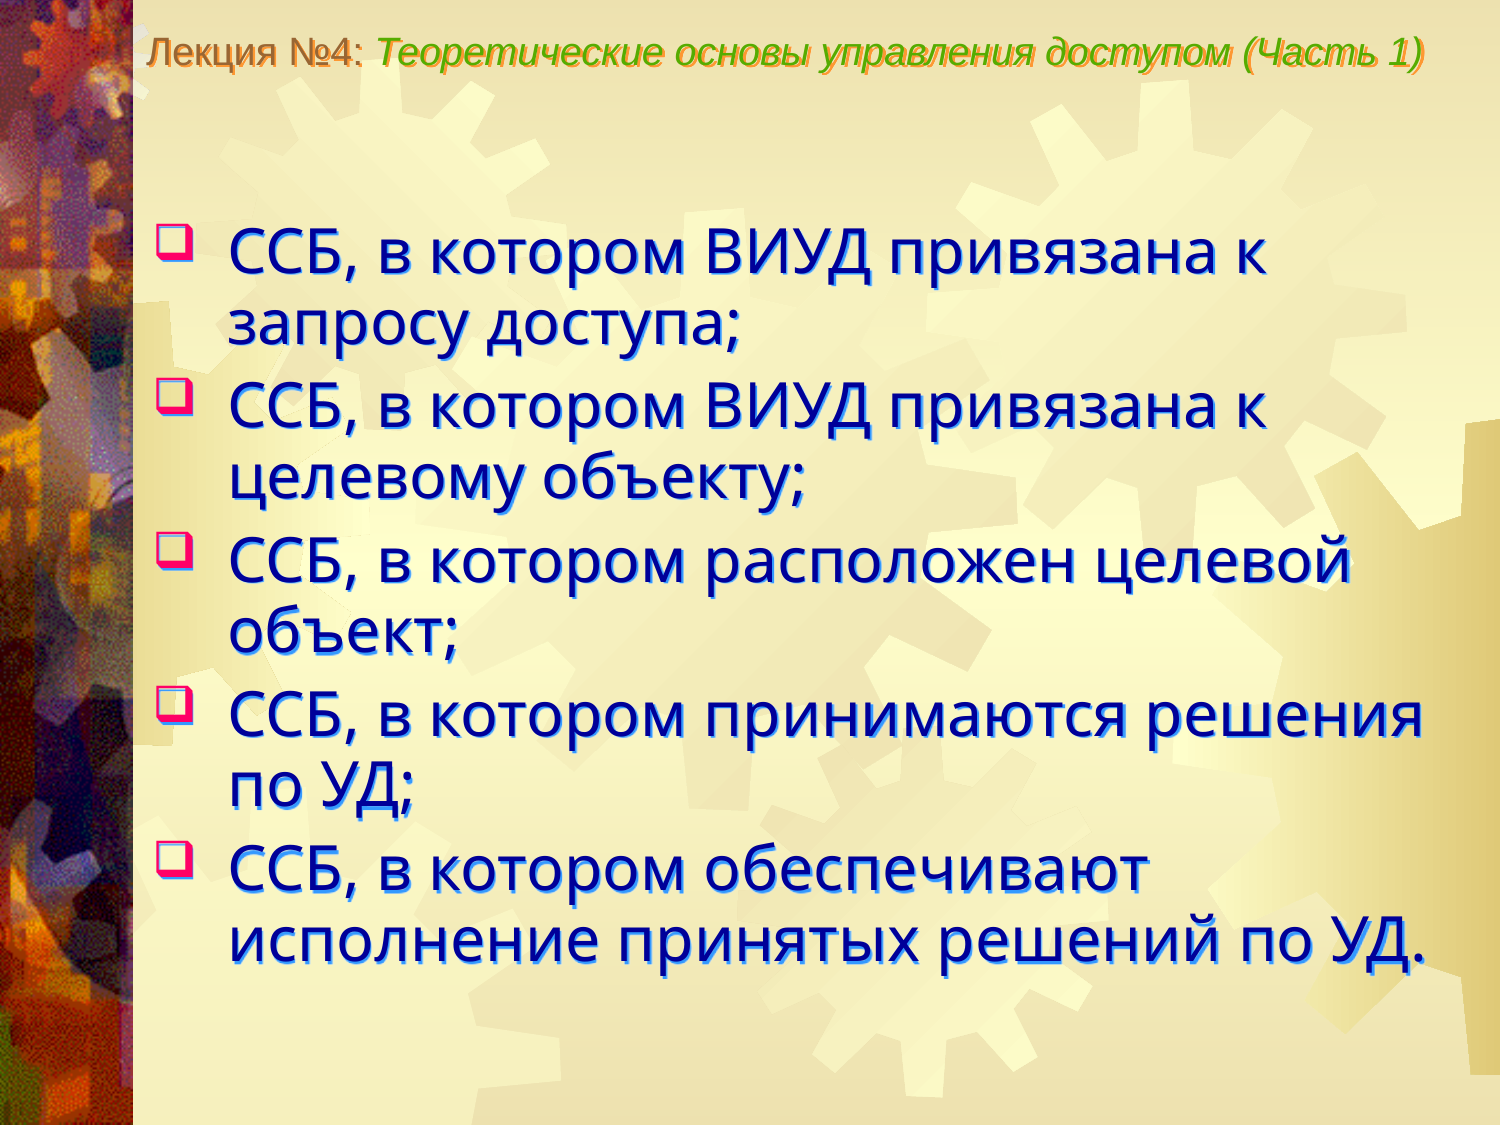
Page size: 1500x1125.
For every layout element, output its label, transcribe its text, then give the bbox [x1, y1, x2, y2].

text_box ССБ, в котором ВИУД привязана к запросу доступа; ССБ, в котором ВИУД привязана к целевому объекту; ССБ, в котором расположен целевой объект; ССБ, в котором принимаются решения по УД; ССБ, в котором обеспечивают исполнение принятых решений по УД. [152, 215, 1465, 974]
picture [0, 0, 133, 1125]
text_box Лекция №4: Теоретические основы управления доступом (Часть 1) [123, 31, 1500, 74]
